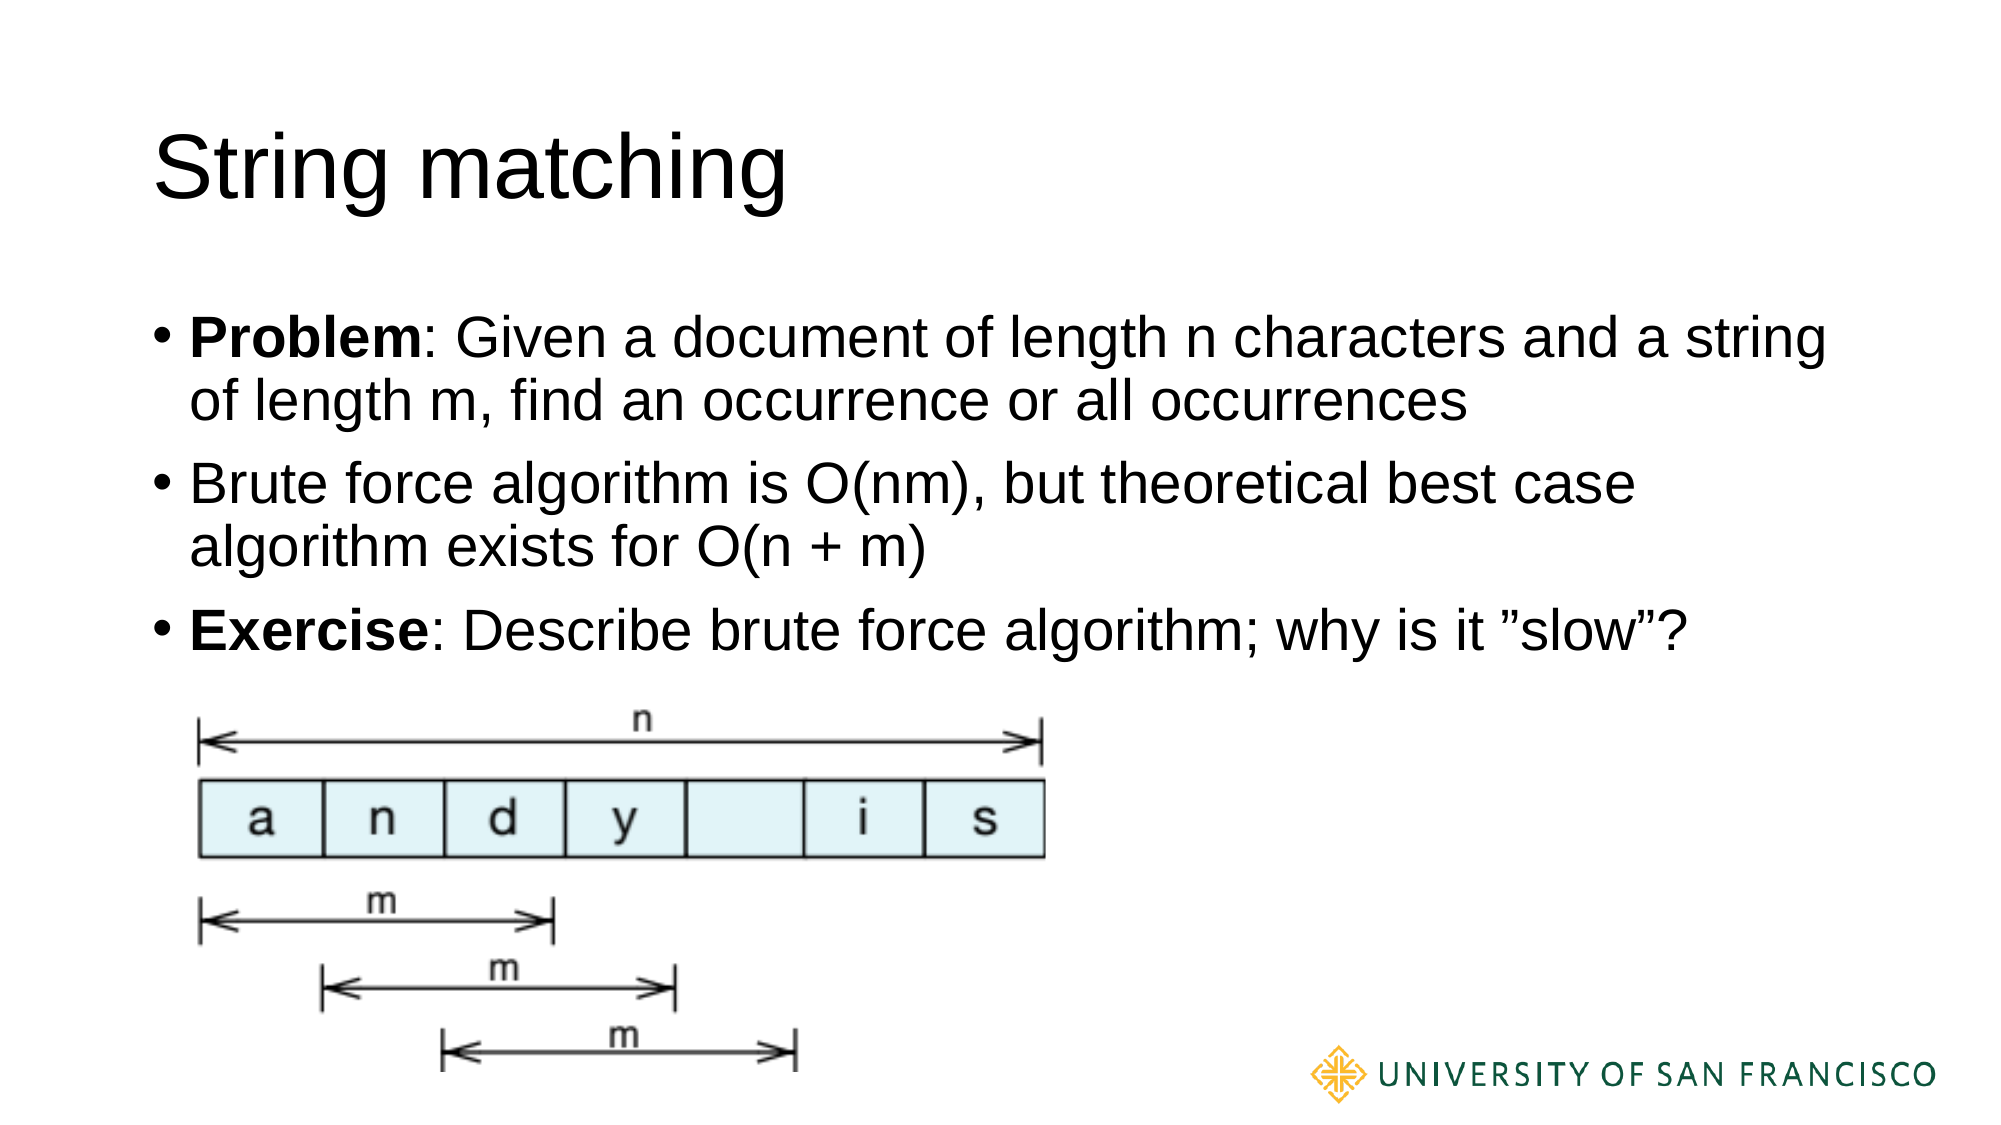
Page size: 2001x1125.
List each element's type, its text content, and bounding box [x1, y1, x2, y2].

title String matching [137, 59, 1863, 278]
picture [196, 677, 1046, 1072]
list Problem: Given a document of length n characters and a string of length m, find an occurrence or all occurrences Brute force algorithm is O(nm), but theoretical best case algorithm exists for O(n + m) Exercise: Describe brute force algorithm; why is it ”slow”? [137, 299, 1863, 1014]
